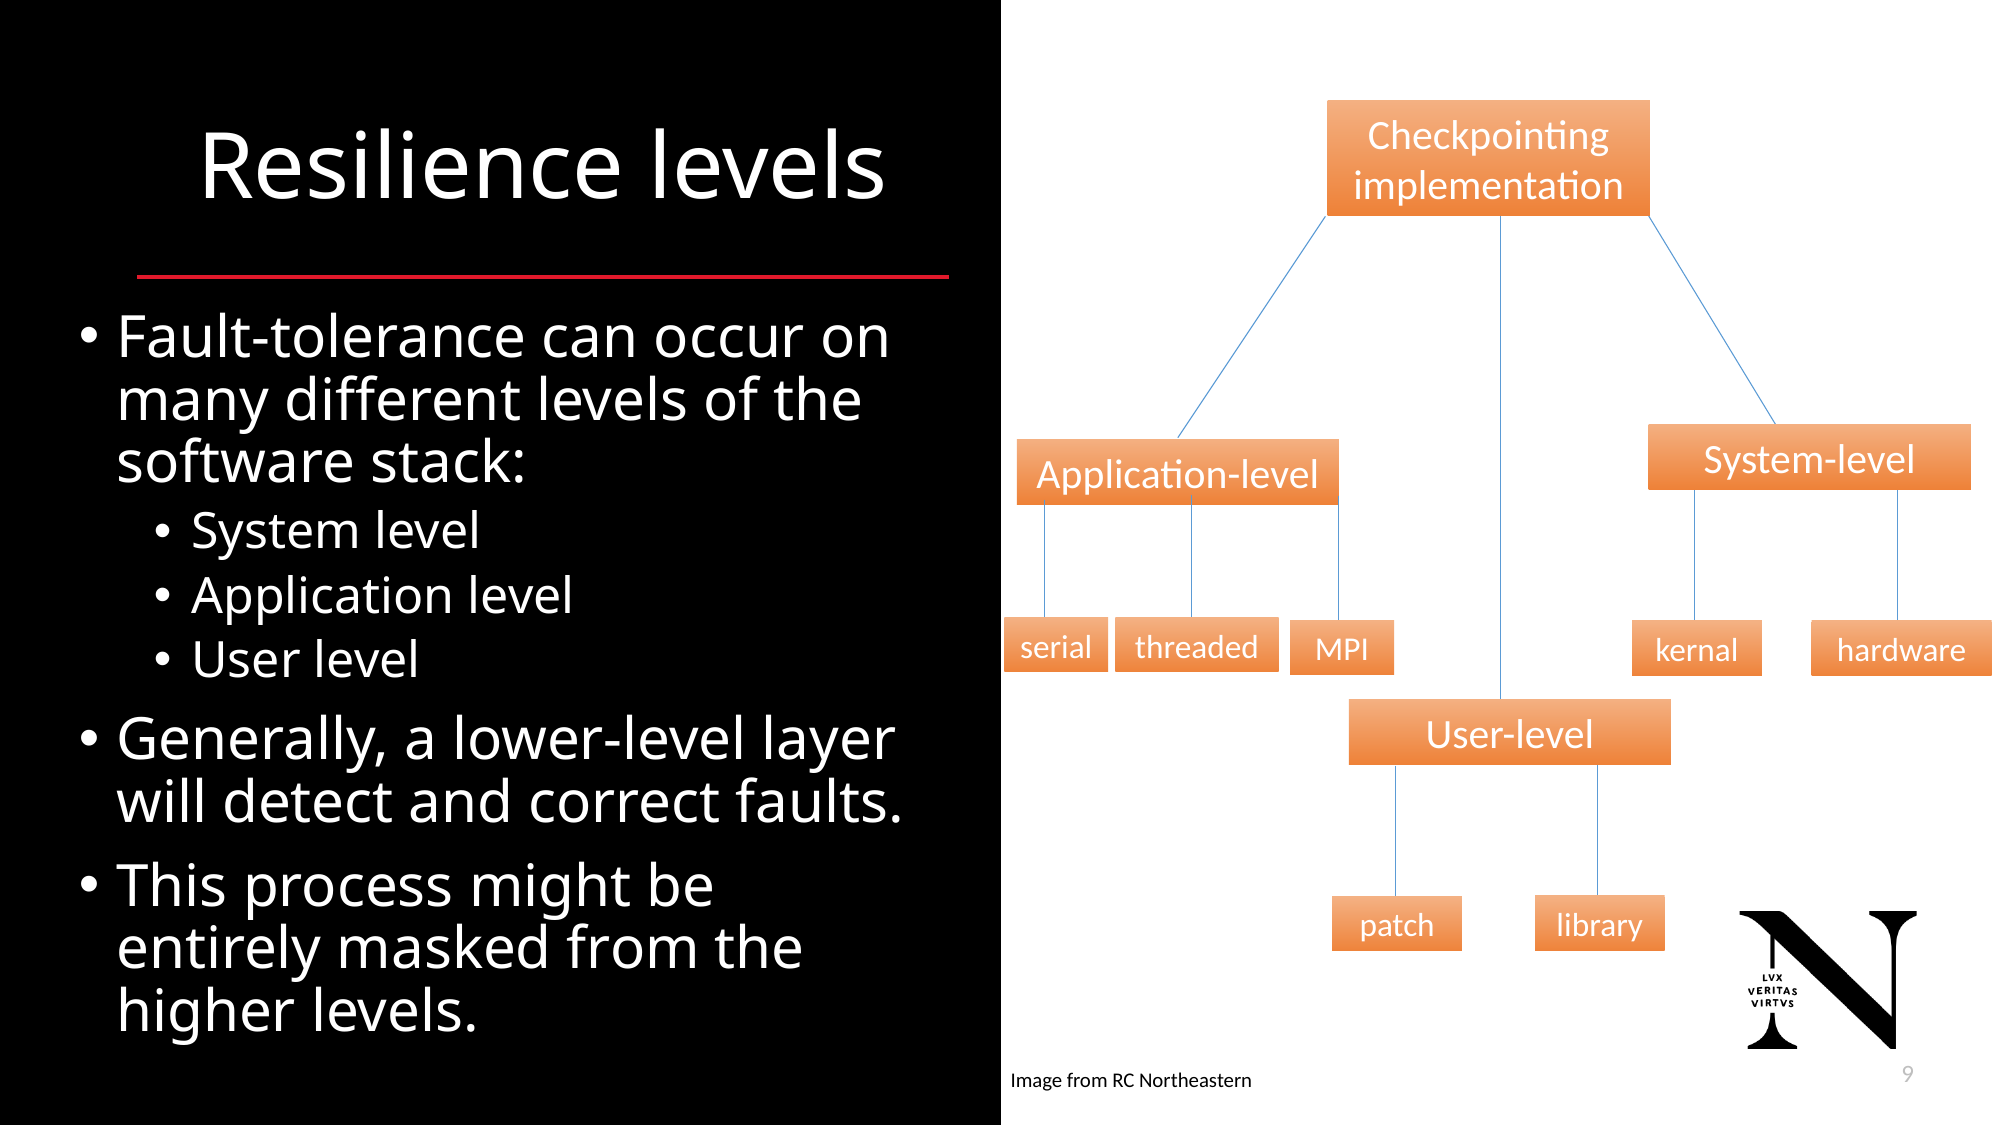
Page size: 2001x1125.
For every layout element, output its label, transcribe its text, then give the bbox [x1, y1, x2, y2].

text_box patch [1332, 896, 1462, 951]
text_box System-level [1648, 424, 1971, 490]
text_box hardware [1811, 620, 1992, 676]
text_box User-level [1348, 699, 1671, 765]
title Resilience levels [137, 59, 949, 278]
text_box MPI [1290, 620, 1395, 675]
text_box Image from RC Northeastern [995, 1059, 1776, 1100]
text_box threaded [1115, 617, 1279, 672]
text_box Checkpointing implementation [1327, 100, 1650, 216]
text_box library [1535, 895, 1665, 951]
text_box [1177, 216, 1326, 438]
list Fault-tolerance can occur on many different levels of the software stack: System level Application level User level Generally, a lower-level layer will detect and correct faults. This process might be entirely masked from the higher levels. [63, 299, 949, 1125]
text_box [1648, 215, 1785, 440]
text_box kernal [1632, 620, 1762, 676]
slide_number 9 [1479, 1042, 1930, 1103]
text_box Application-level [1016, 439, 1339, 505]
text_box serial [1004, 617, 1109, 672]
